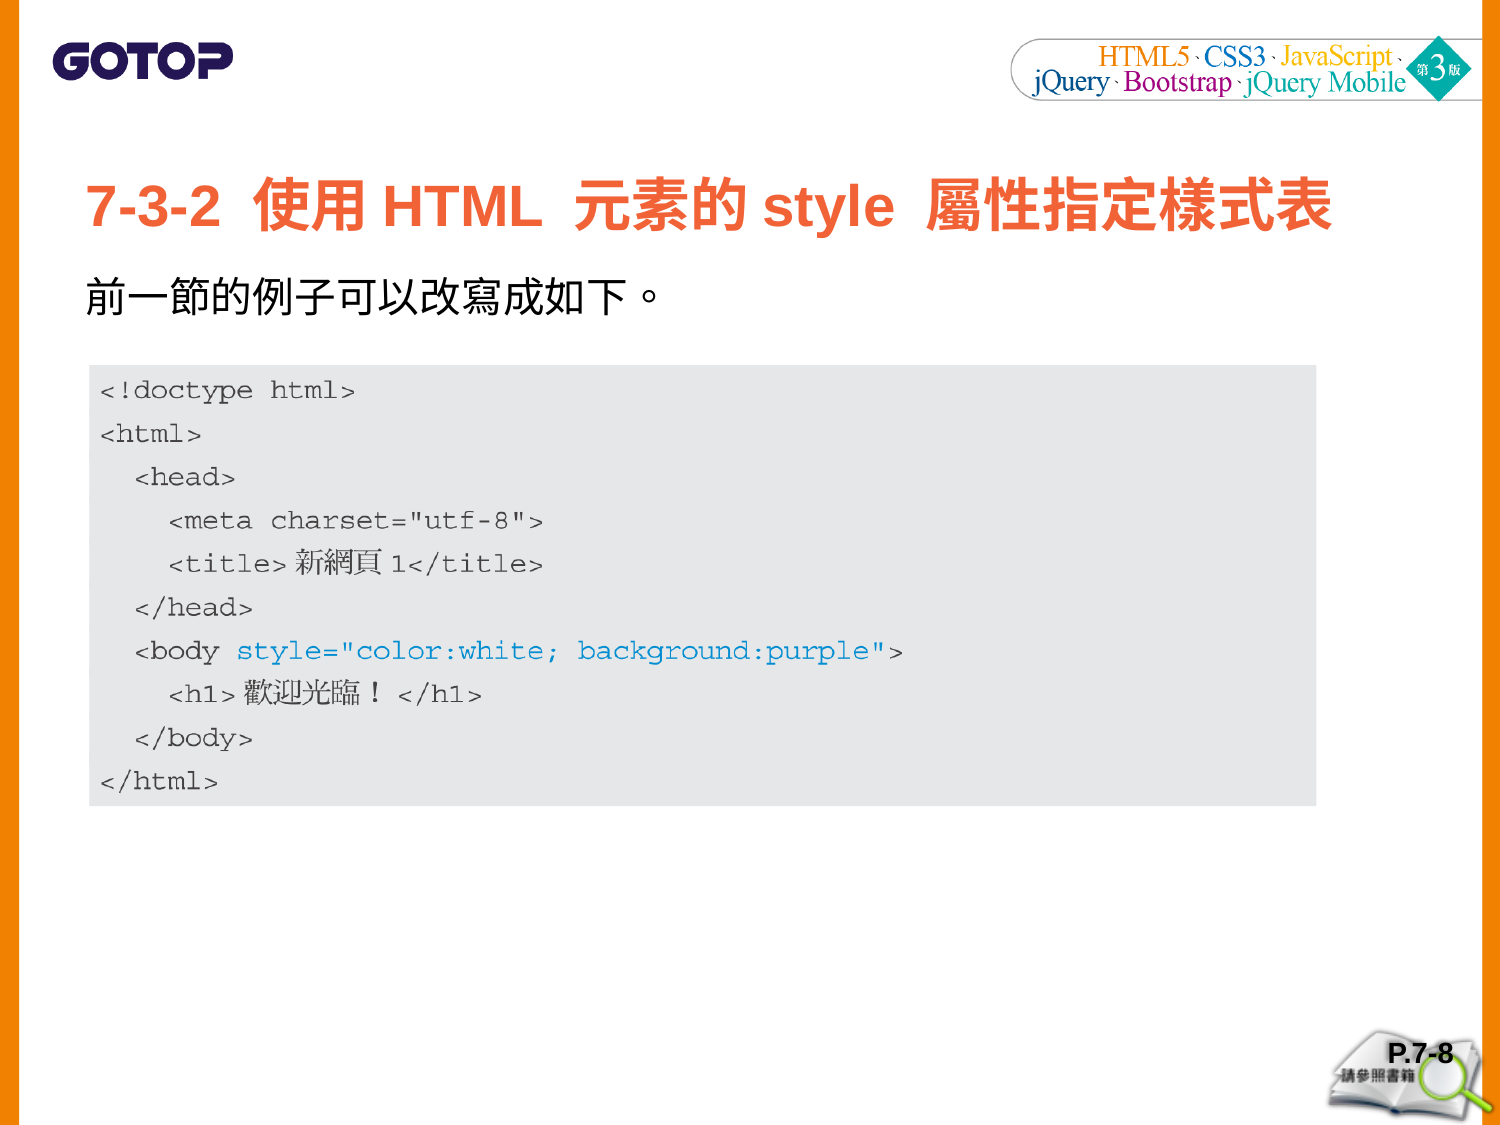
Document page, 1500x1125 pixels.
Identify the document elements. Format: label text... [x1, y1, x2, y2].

list P.7-8 [1293, 1016, 1469, 1069]
list 7-3-2 使用HTML 元素的style 屬性指定樣式表 前一節的例子可以改寫成如下。 [70, 125, 1436, 1106]
picture [0, 0, 1500, 1125]
